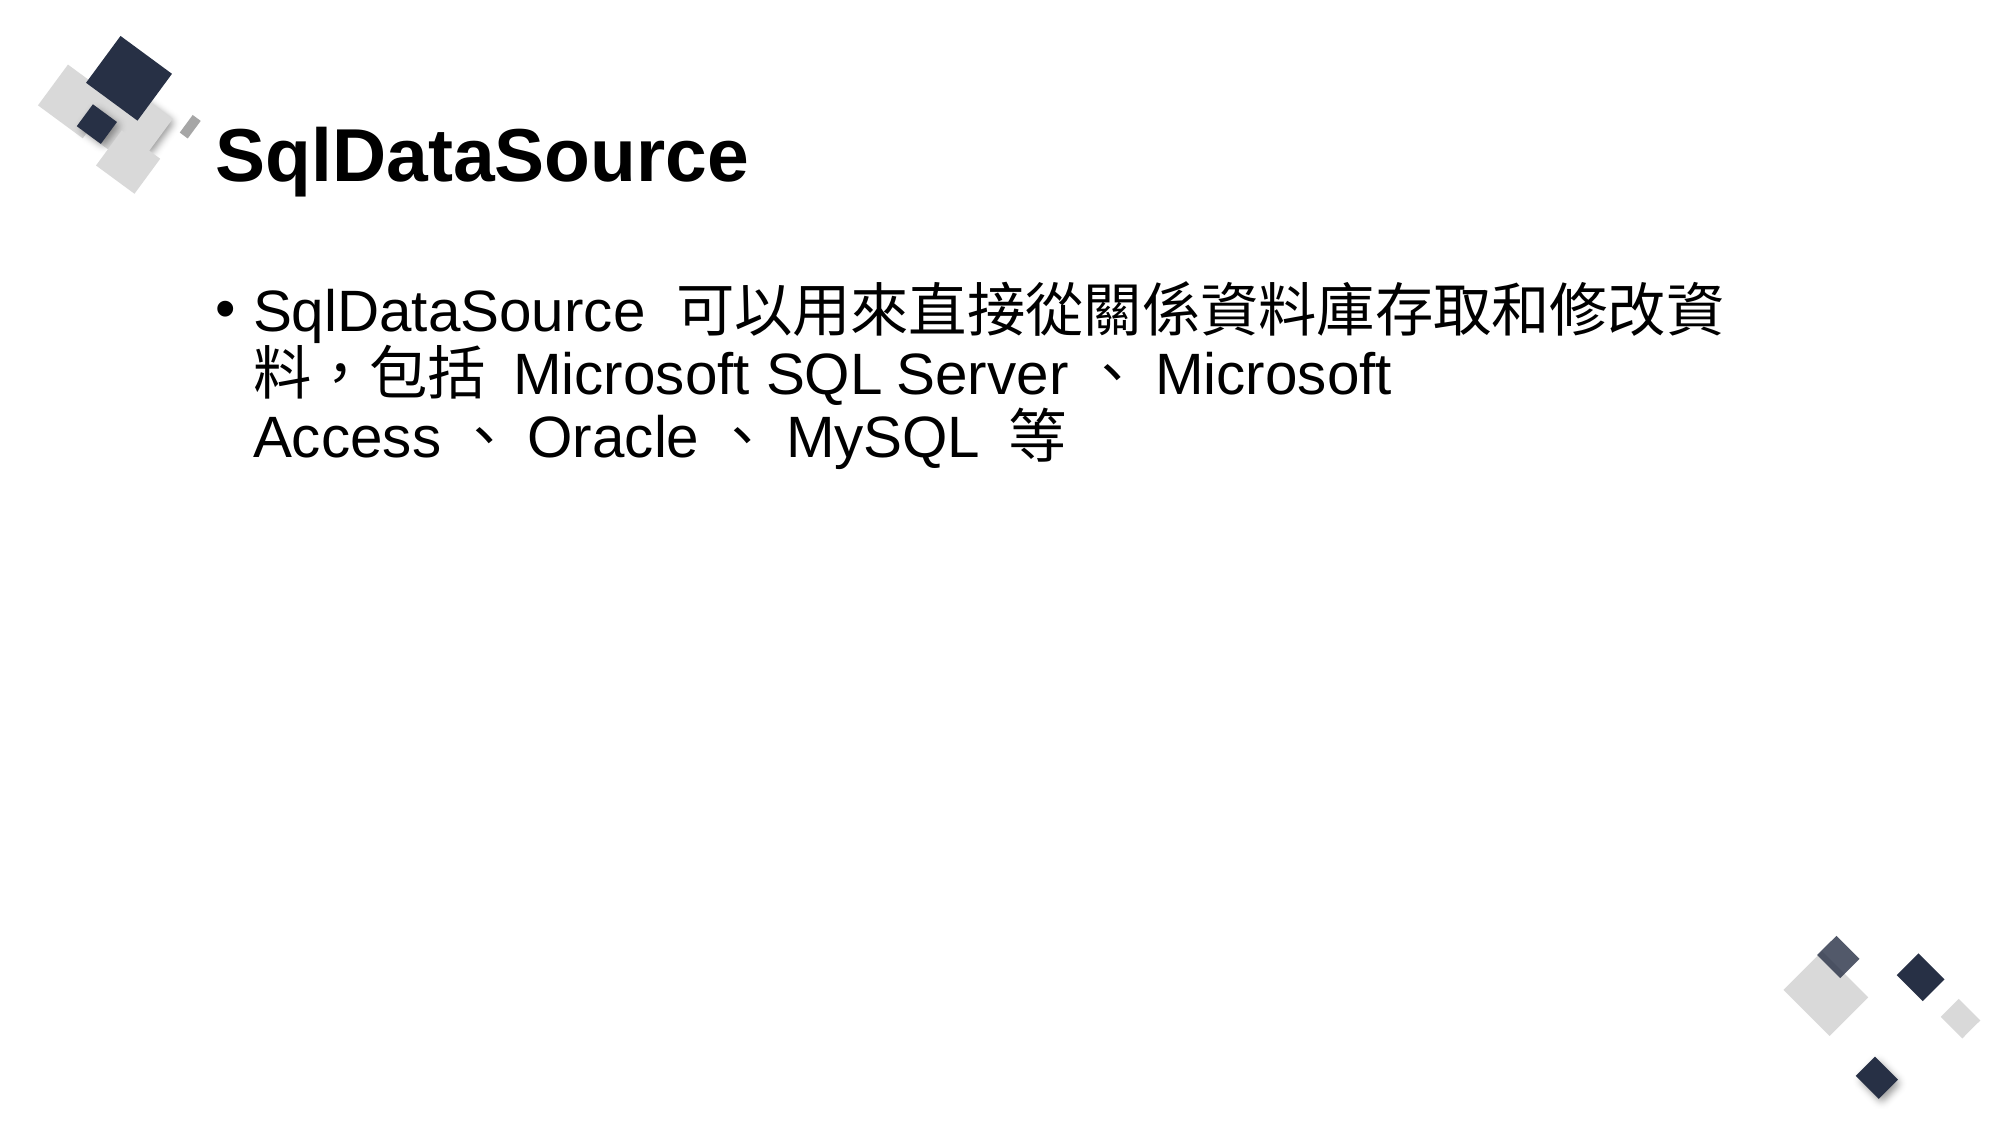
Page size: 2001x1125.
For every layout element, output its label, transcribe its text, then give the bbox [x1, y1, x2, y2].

title SqlDataSource [200, 59, 1783, 255]
list SqlDataSource 可以用來直接從關係資料庫存取和修改資料，包括 Microsoft SQL Server、Microsoft Access、Oracle、MySQL 等 [200, 273, 1783, 1014]
